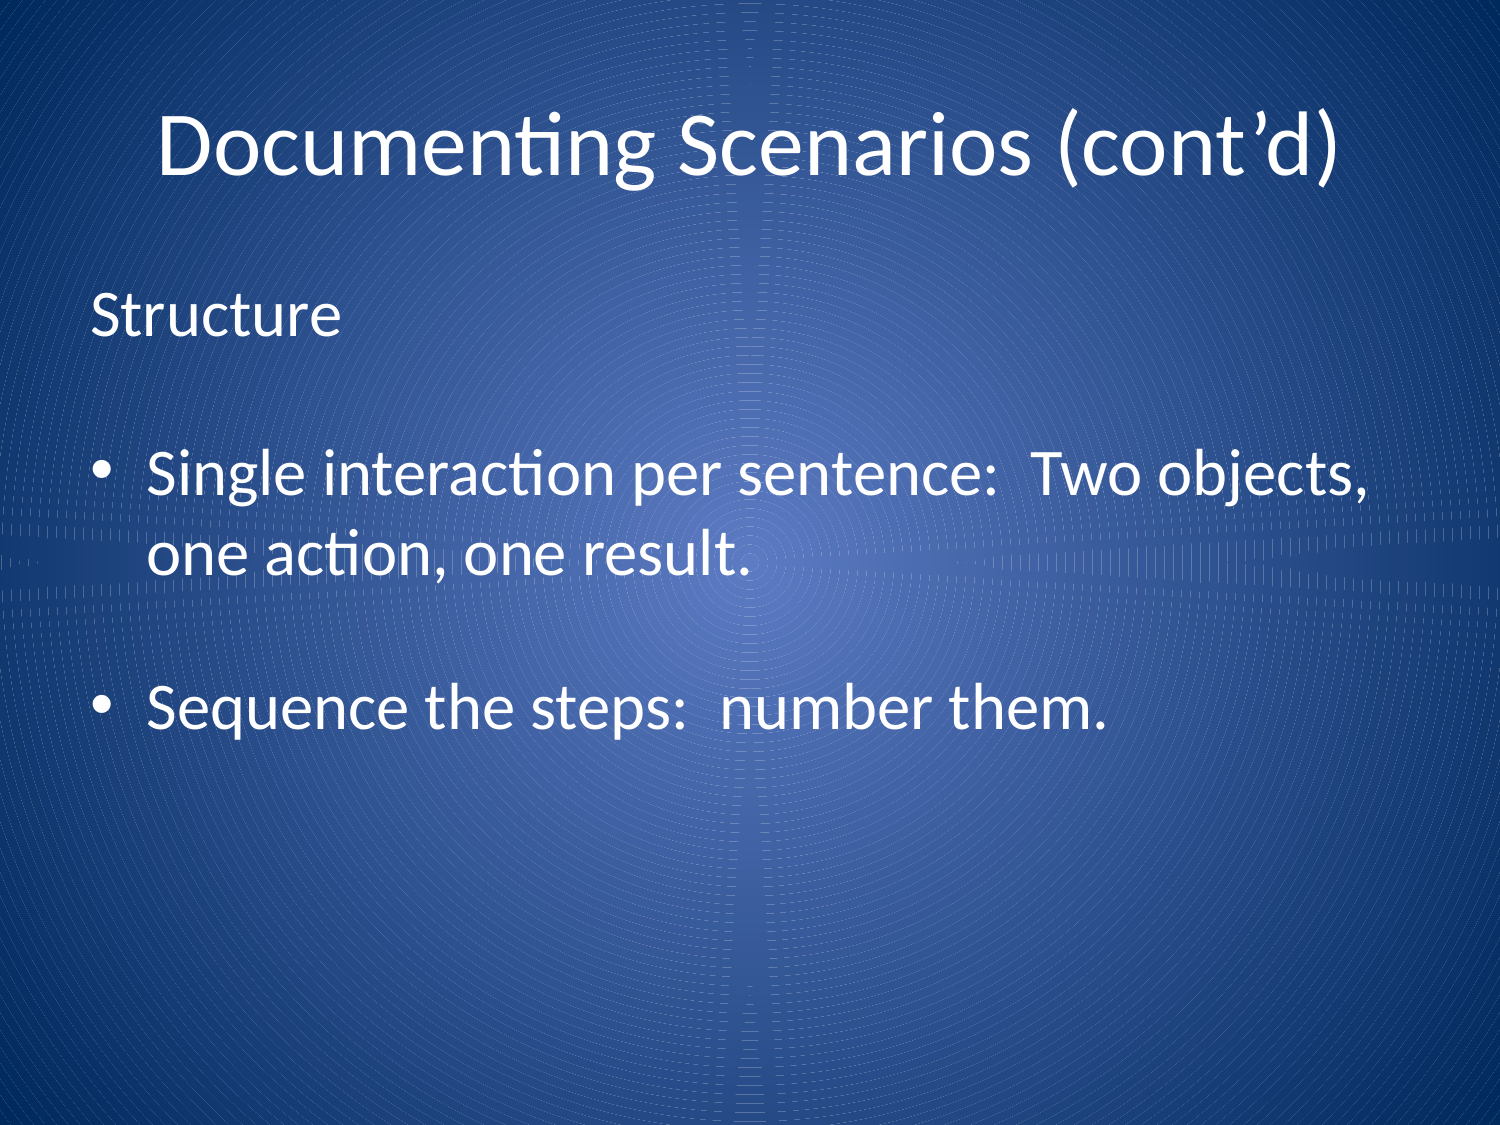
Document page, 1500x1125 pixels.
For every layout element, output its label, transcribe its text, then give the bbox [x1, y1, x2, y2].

title Documenting Scenarios (cont’d) [75, 45, 1425, 233]
list Structure Single interaction per sentence: Two objects, one action, one result. Sequence the steps: number them. [75, 262, 1425, 1005]
